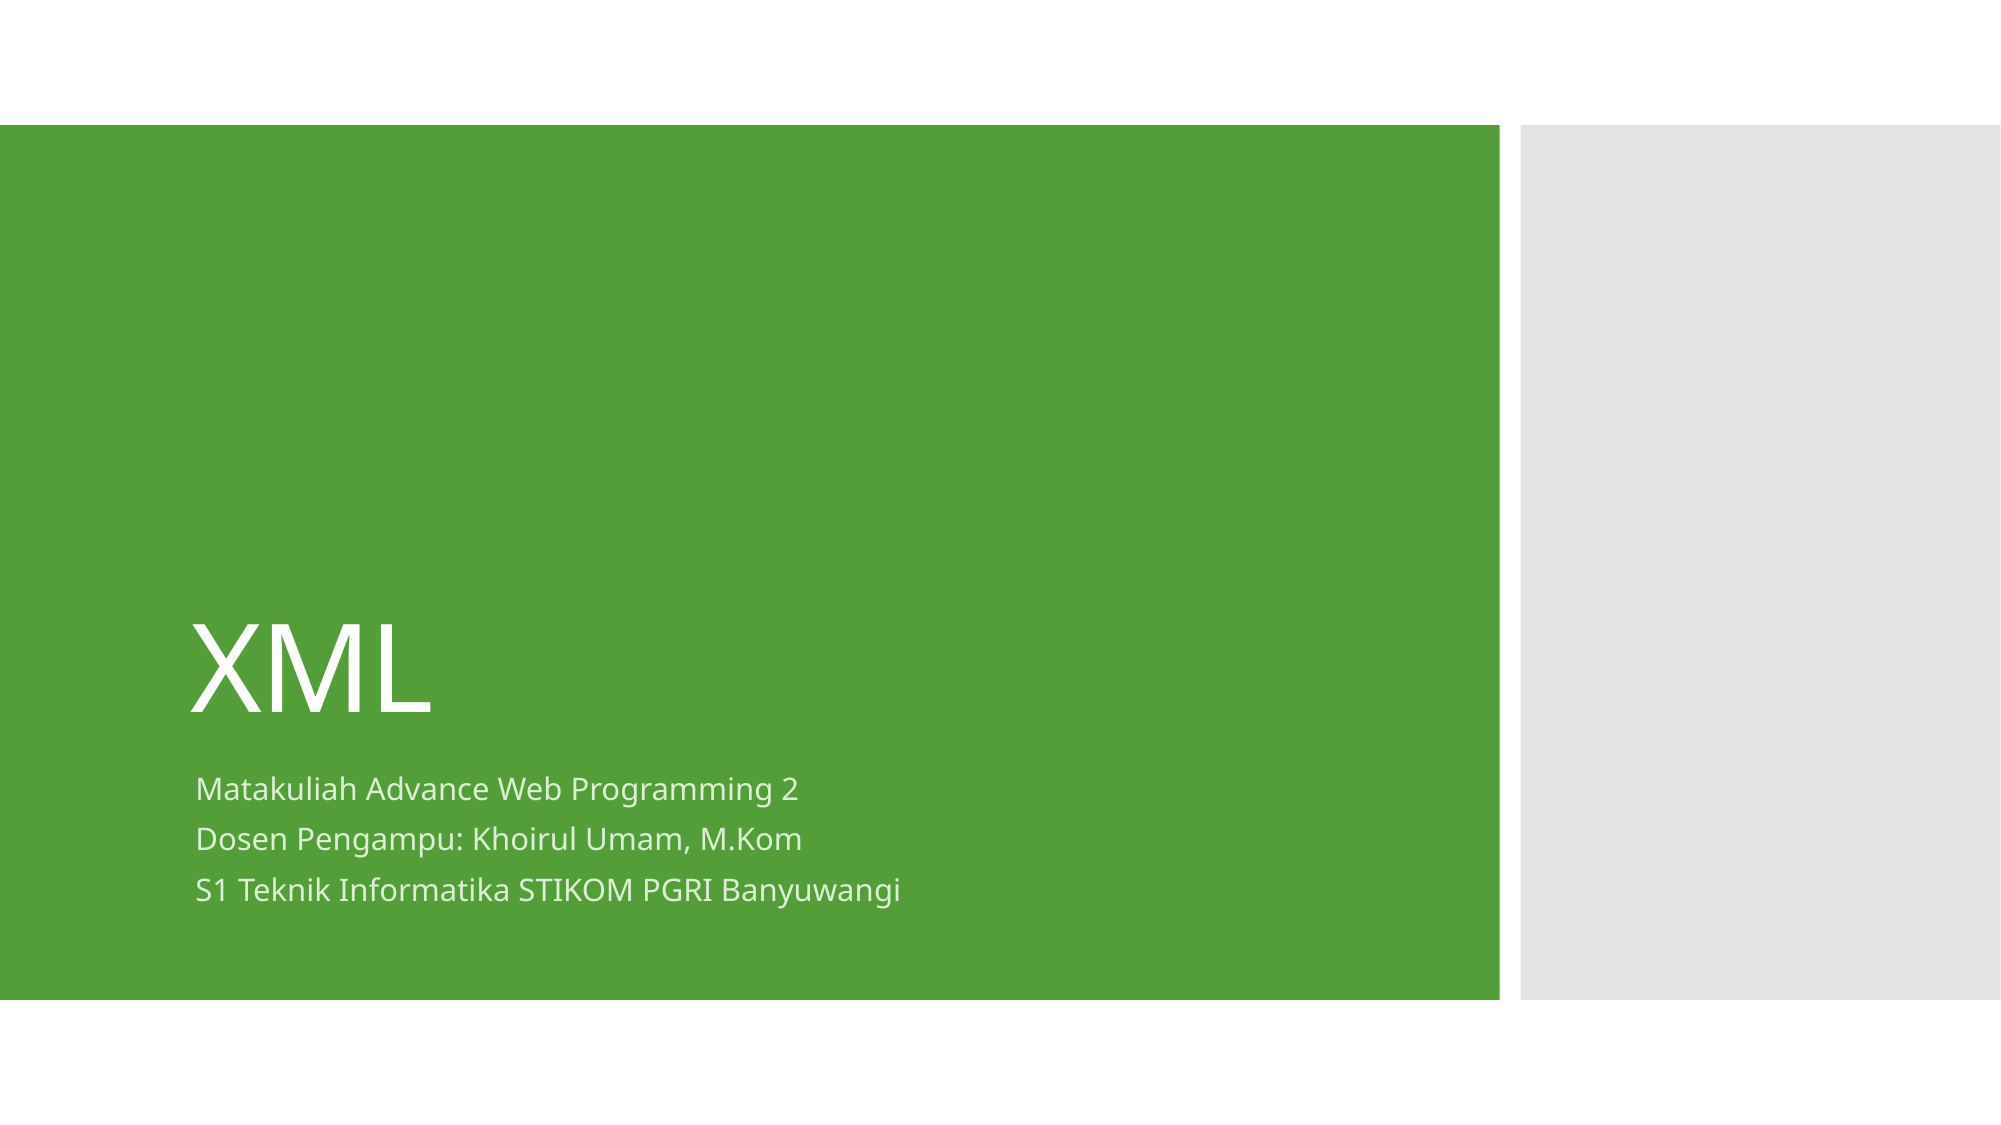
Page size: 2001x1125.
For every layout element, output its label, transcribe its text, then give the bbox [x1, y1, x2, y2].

title XML [175, 213, 1376, 747]
subtitle Matakuliah Advance Web Programming 2 Dosen Pengampu: Khoirul Umam, M.Kom S1 Teknik Informatika STIKOM PGRI Banyuwangi [180, 766, 1381, 917]
